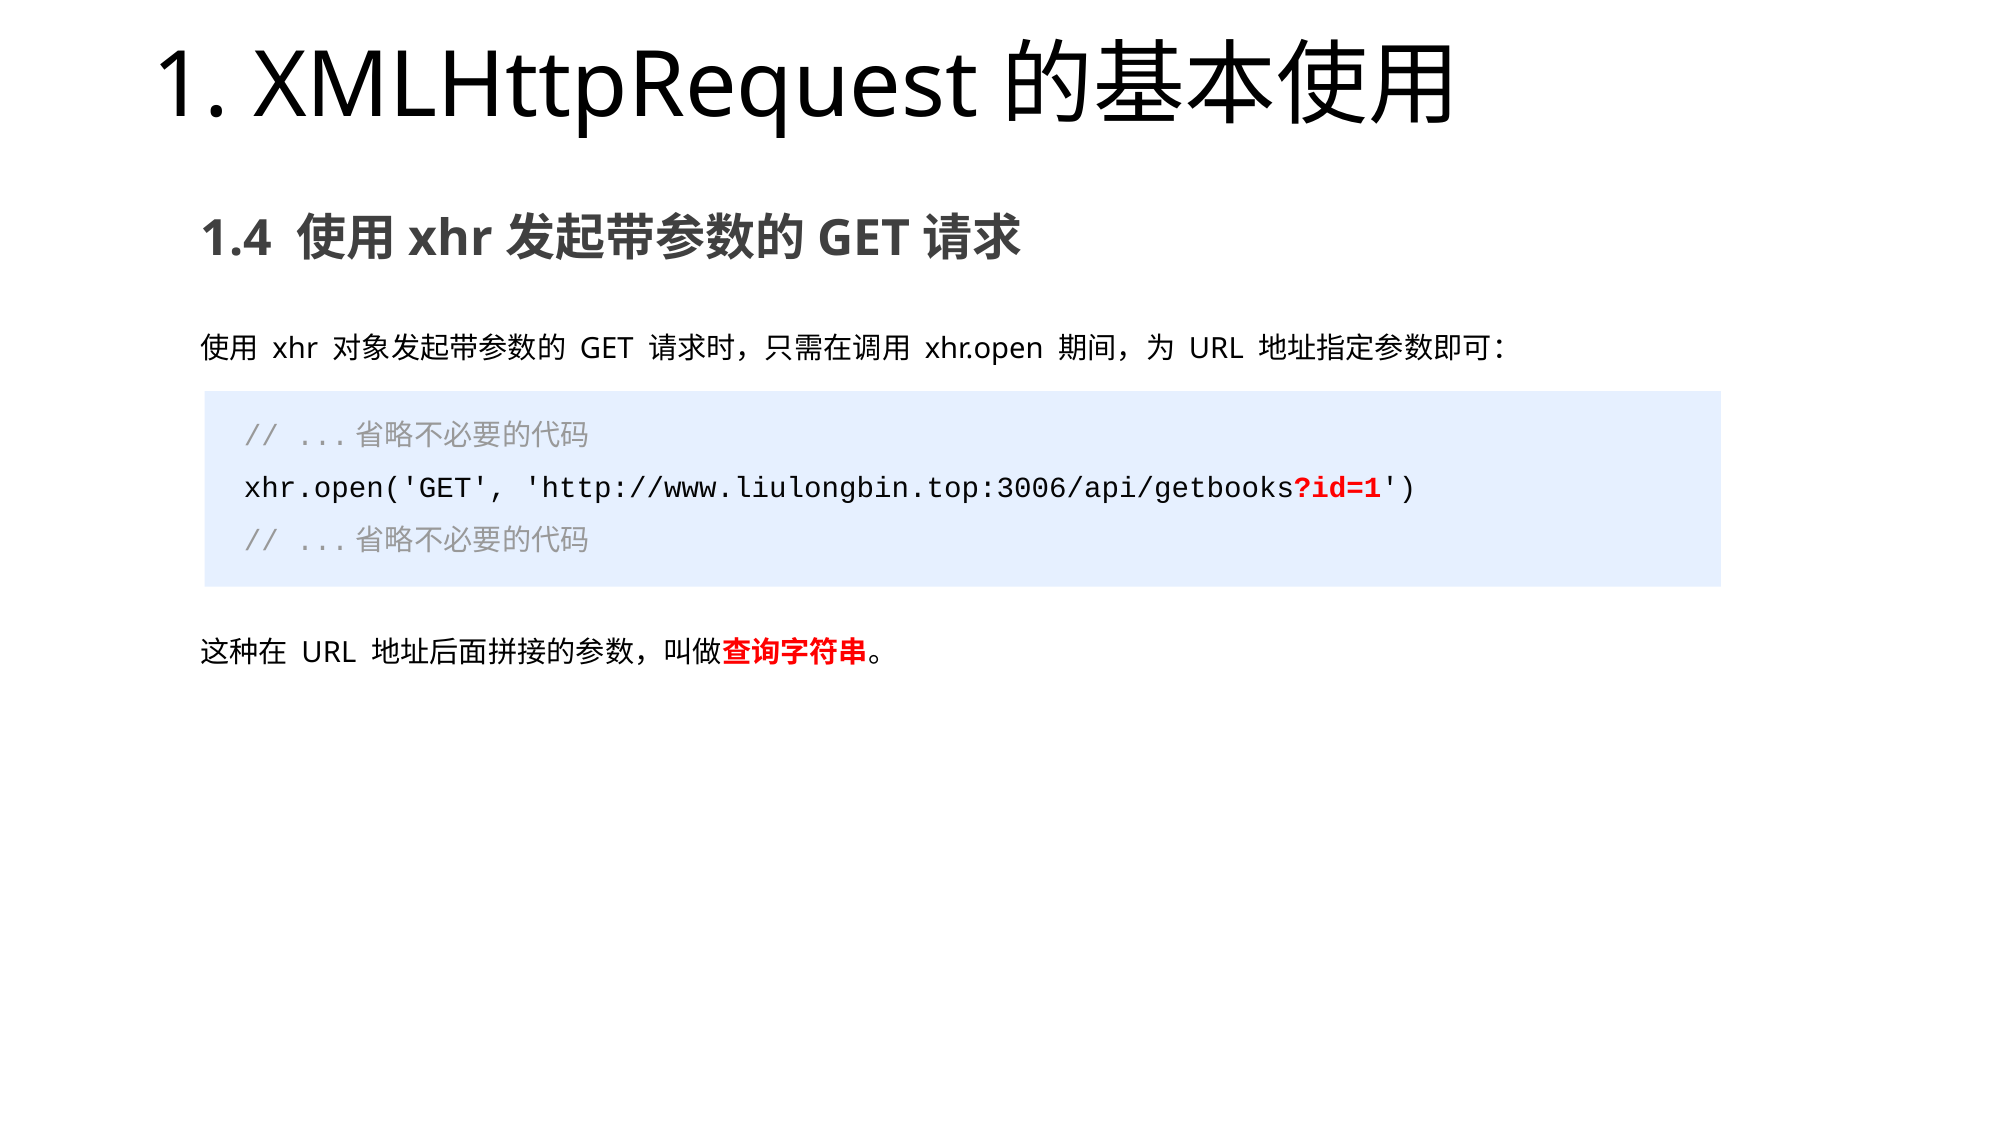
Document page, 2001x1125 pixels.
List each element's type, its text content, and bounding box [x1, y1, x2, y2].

list 1.4 使用xhr发起带参数的GET请求 [185, 204, 1612, 304]
text_box 这种在 URL 地址后面拼接的参数，叫做查询字符串。 [185, 608, 1660, 701]
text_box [204, 390, 1768, 587]
title 1. XMLHttpRequest的基本使用 [137, 0, 1612, 174]
list 使用 xhr 对象发起带参数的 GET 请求时，只需在调用 xhr.open 期间，为 URL 地址指定参数即可： [185, 304, 1660, 397]
